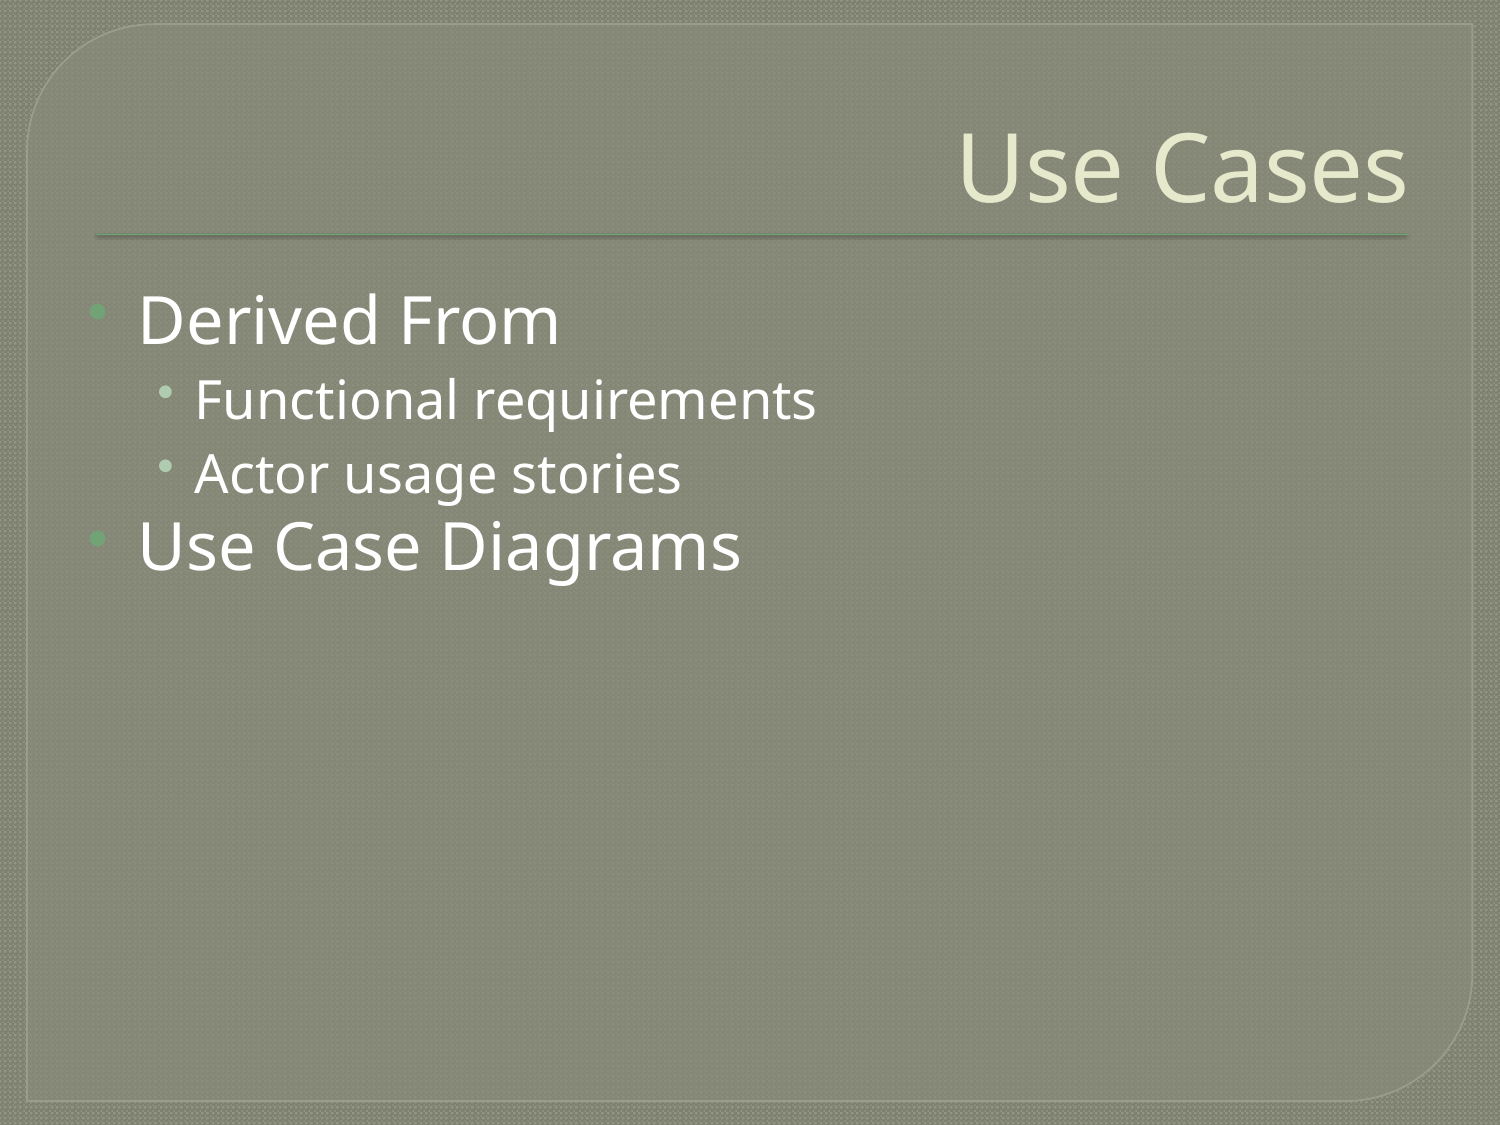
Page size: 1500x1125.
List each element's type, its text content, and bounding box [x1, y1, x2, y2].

list Derived From Functional requirements Actor usage stories Use Case Diagrams [75, 270, 1425, 1013]
title Use Cases [75, 41, 1425, 230]
